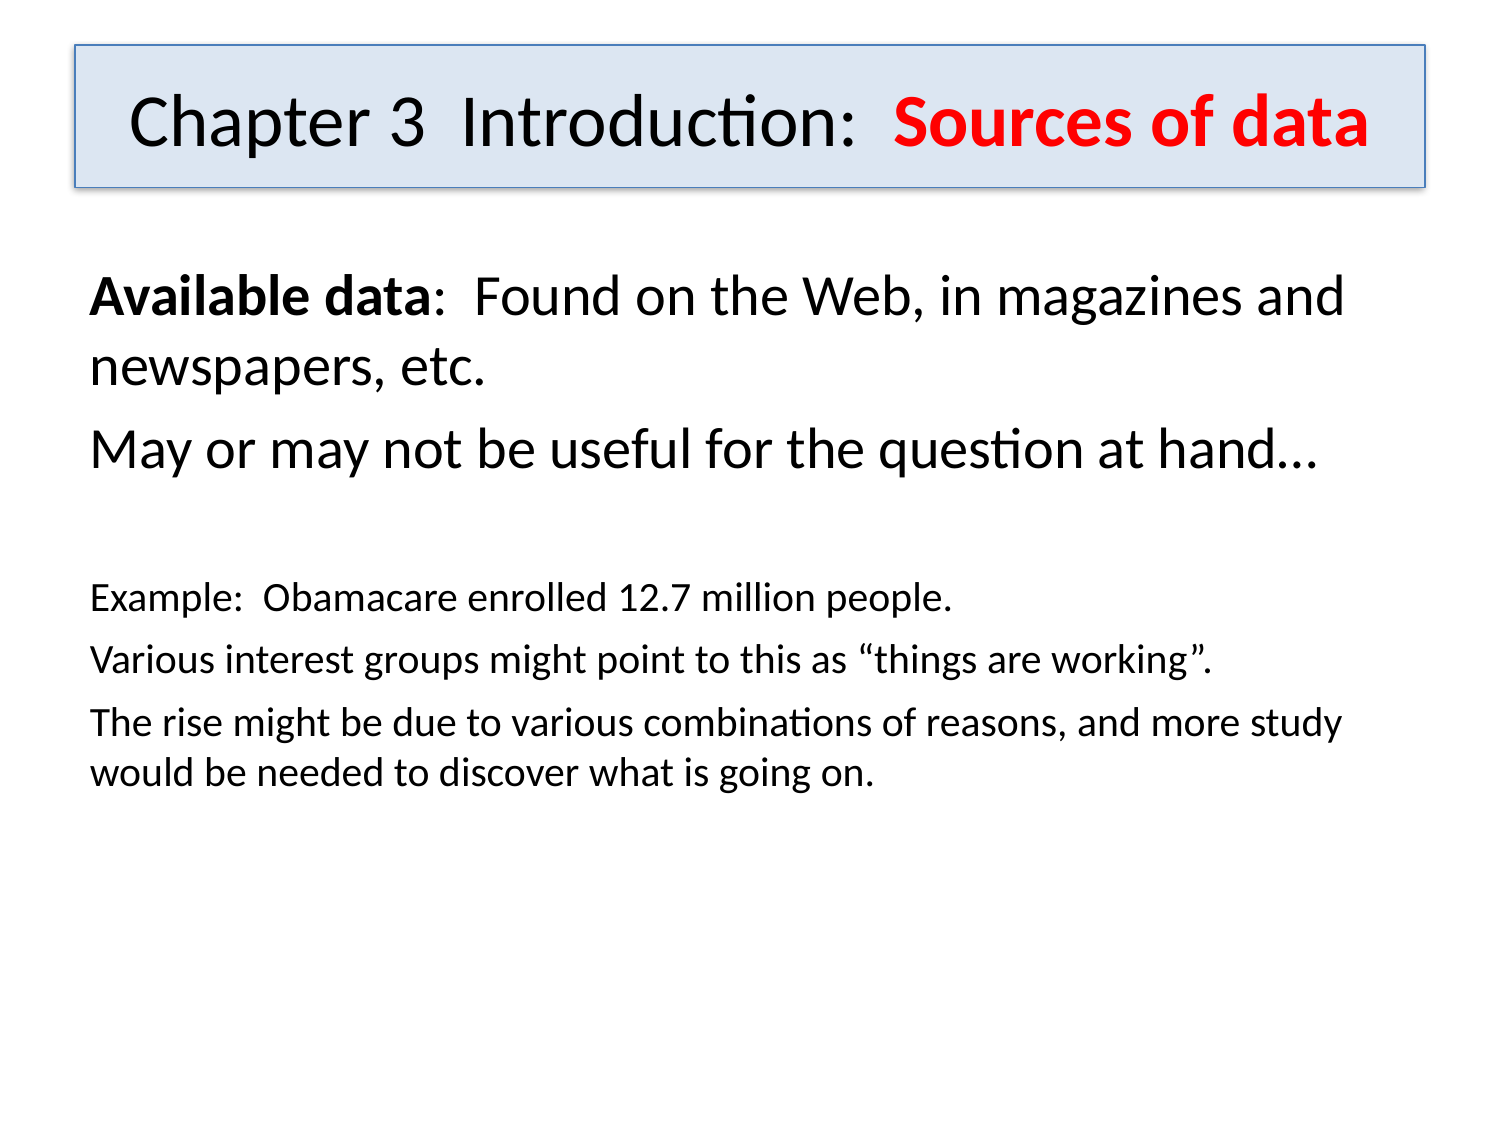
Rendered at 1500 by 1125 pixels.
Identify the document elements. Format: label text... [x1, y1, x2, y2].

text_box Example: Obamacare enrolled 12.7 million people. Various interest groups might point to this as “things are working”. The rise might be due to various combinations of reasons, and more study would be needed to discover what is going on. [75, 562, 1388, 803]
text_box Available data: Found on the Web, in magazines and newspapers, etc. May or may not be useful for the question at hand… [74, 249, 1425, 488]
title Chapter 3 Introduction: Sources of data [74, 44, 1426, 188]
